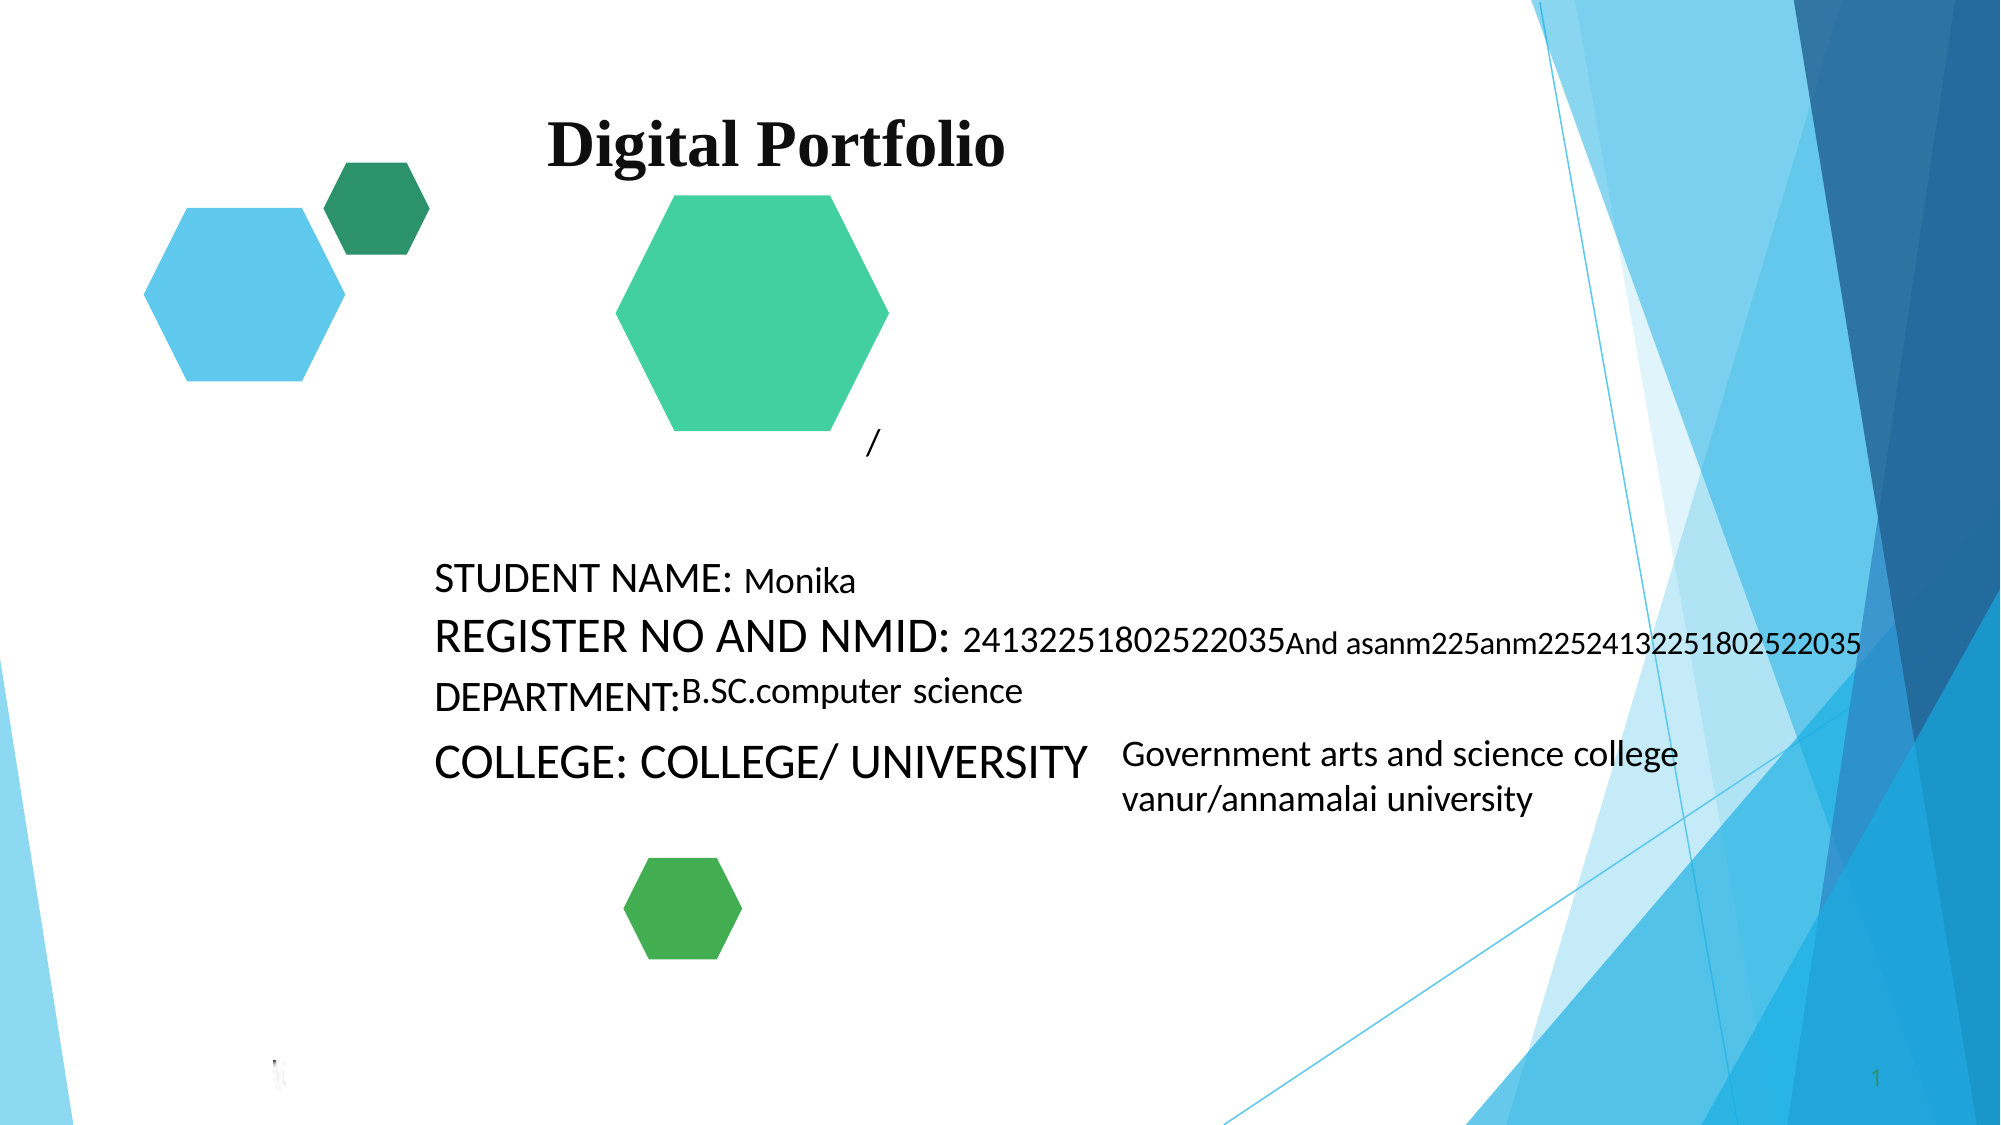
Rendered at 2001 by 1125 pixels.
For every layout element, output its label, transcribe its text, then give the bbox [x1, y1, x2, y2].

title Digital Portfolio [91, 46, 1607, 288]
slide_number 1 [1851, 1062, 1891, 1125]
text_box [143, 162, 430, 382]
text_box Government arts and science college vanur/annamalai university [1119, 727, 1686, 819]
picture [273, 1060, 287, 1091]
text_box [615, 288, 890, 416]
list / STUDENT NAME: Monika REGISTER NO AND NMID: 24132251802522035And asanm225anm22524132251802522035 DEPARTMENT:B.SC.computer science [426, 416, 1971, 1056]
text_box COLLEGE: COLLEGE/ UNIVERSITY [432, 726, 1095, 789]
